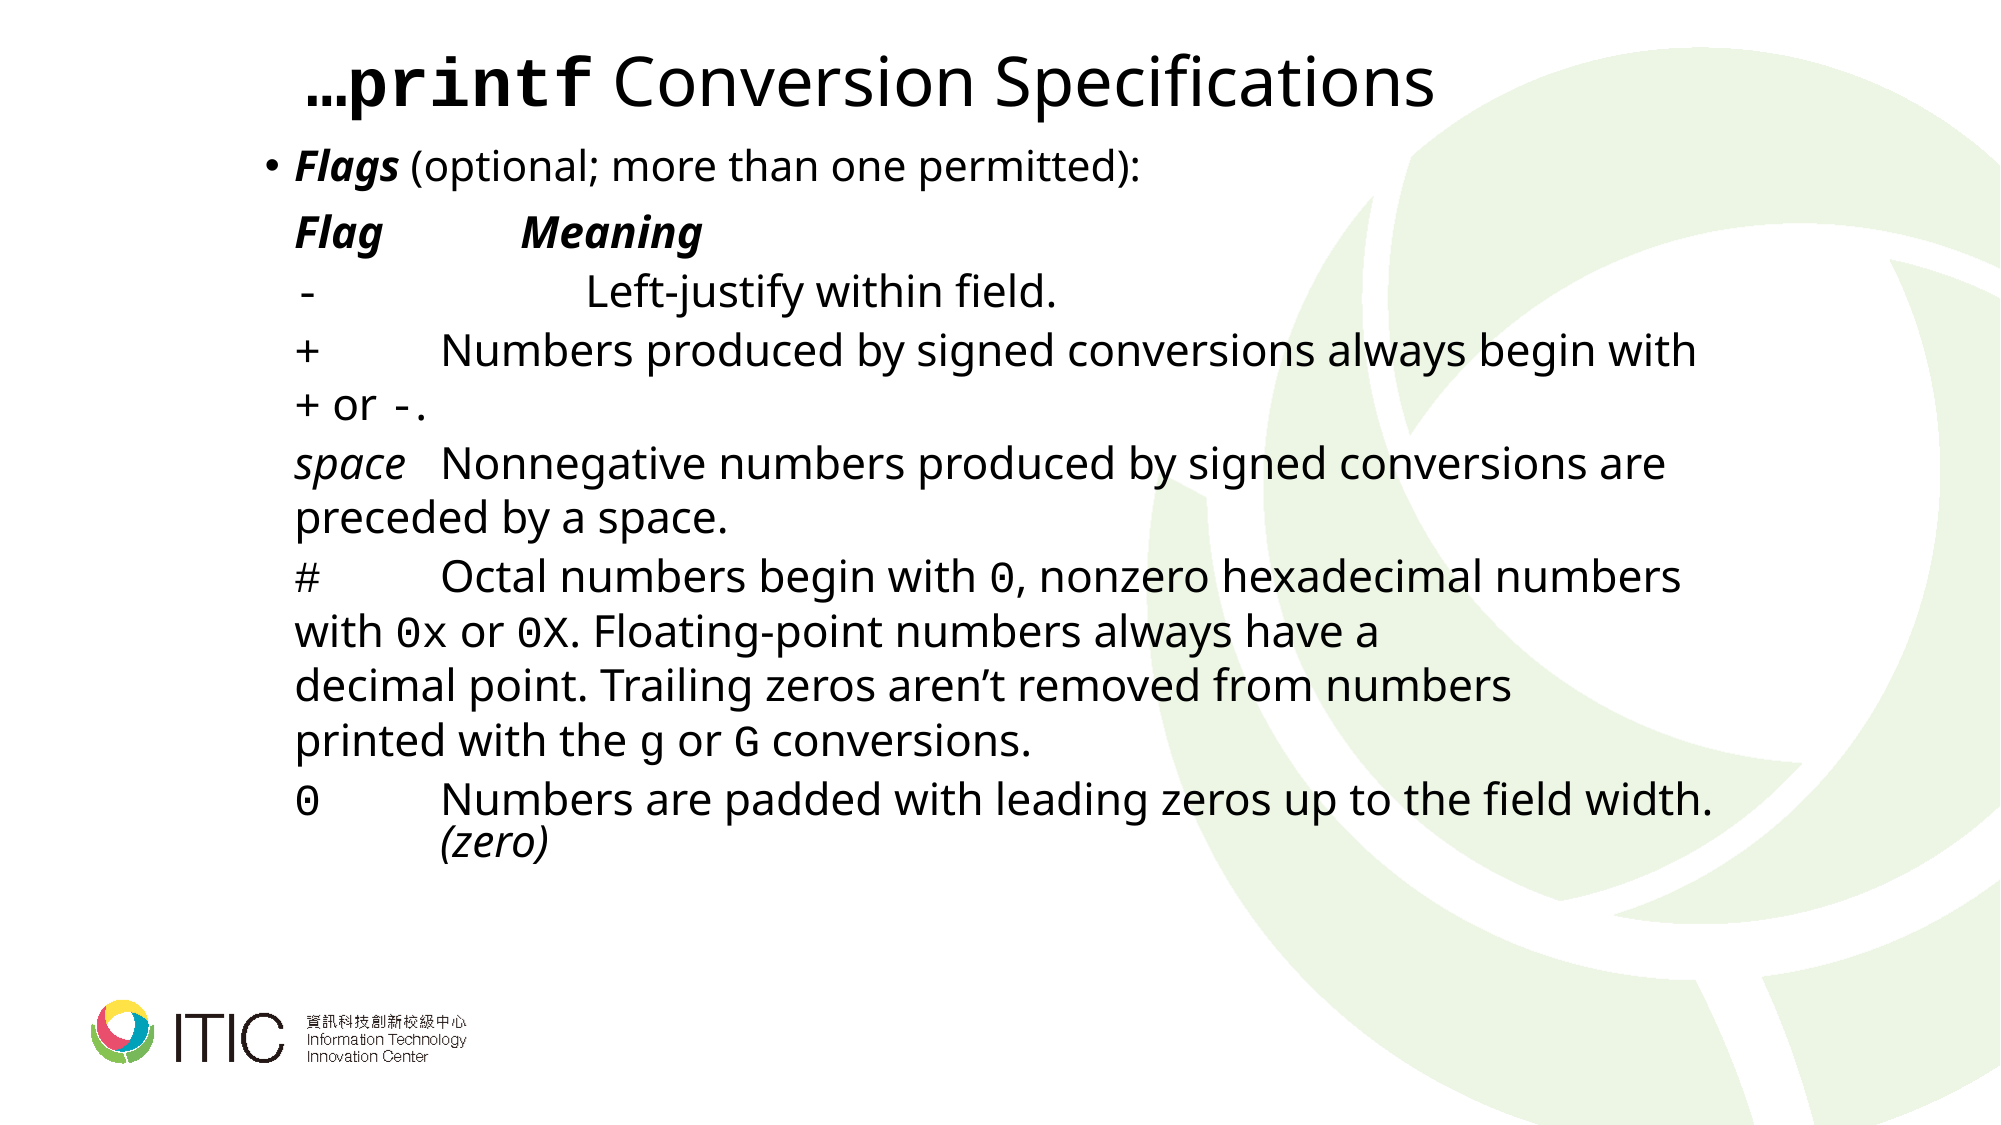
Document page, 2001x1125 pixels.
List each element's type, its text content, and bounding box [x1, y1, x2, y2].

picture [0, 0, 2001, 1125]
title …printf Conversion Specifications [291, 30, 1750, 138]
list Flags (optional; more than one permitted): Flag Meaning - Left-justify within field. + Numbers produced by signed conversions always begin with + or -. space Nonnegative numbers produced by signed conversions are preceded by a space. # Octal numbers begin with 0, nonzero hexadecimal numbers with 0x or 0X. Floating-point numbers always have a decimal point. Trailing zeros aren’t removed from numbers printed with the g or G conversions. 0 Numbers are padded with leading zeros up to the field width. (zero) [249, 137, 1733, 925]
